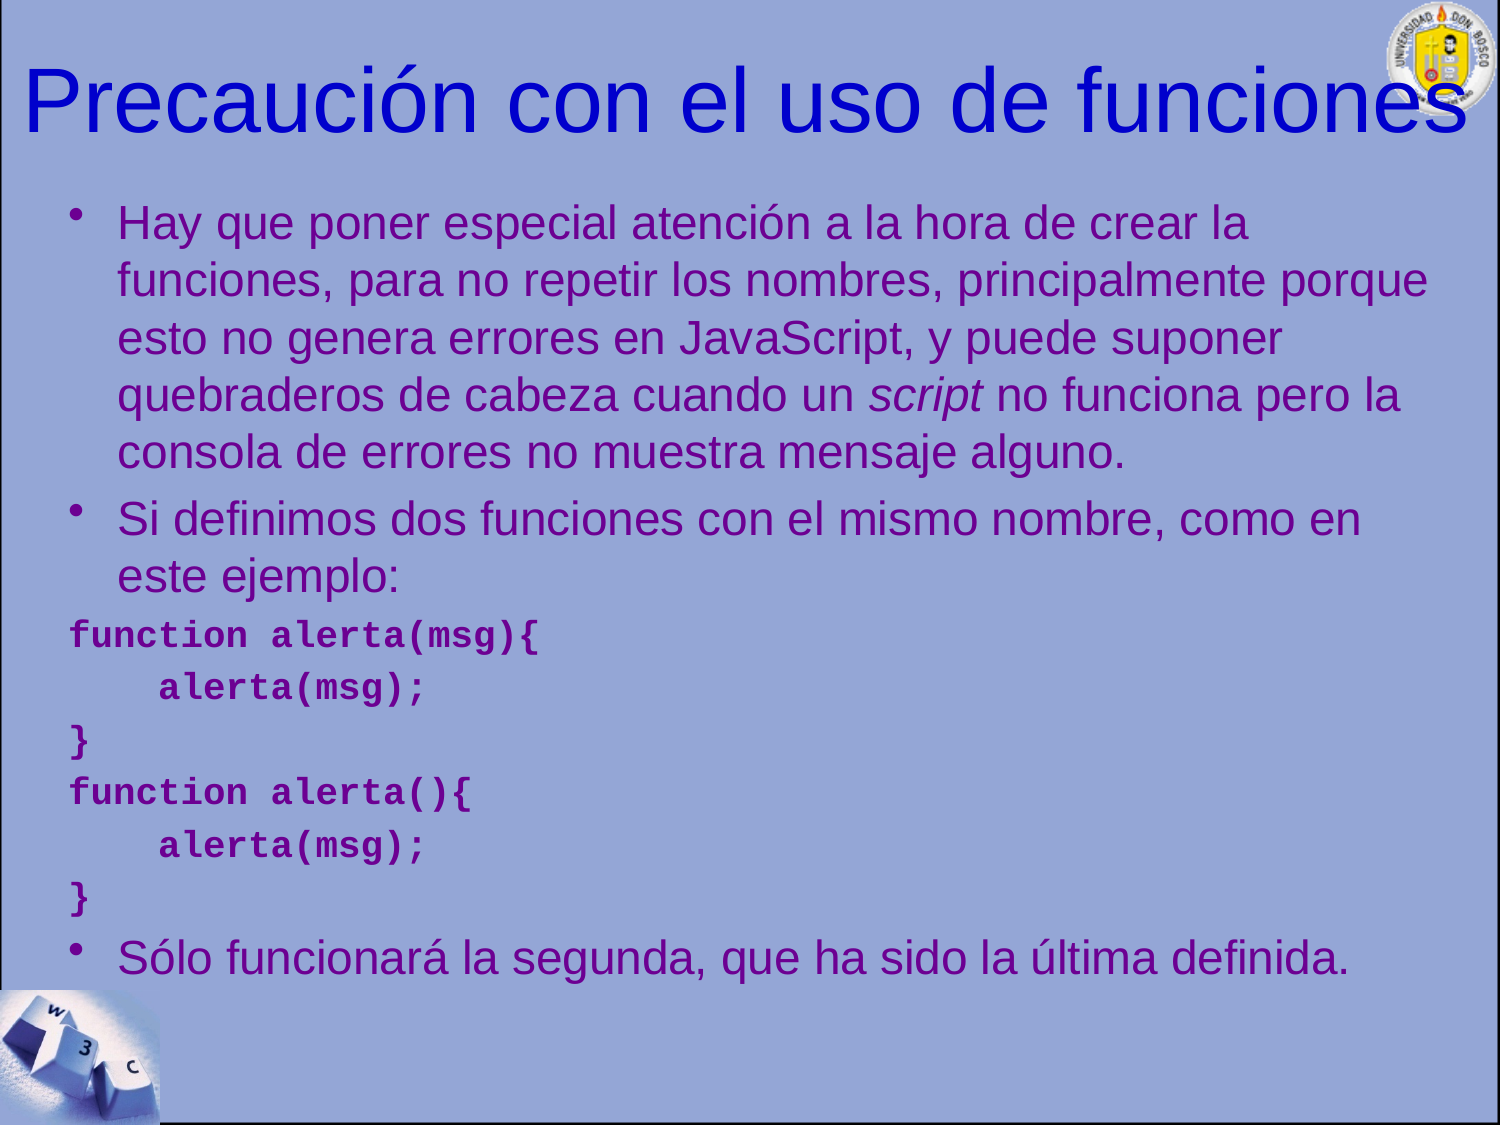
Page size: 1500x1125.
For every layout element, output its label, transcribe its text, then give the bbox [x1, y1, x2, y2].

list Hay que poner especial atención a la hora de crear la funciones, para no repetir los nombres, principalmente porque esto no genera errores en JavaScript, y puede suponer quebraderos de cabeza cuando un script no funciona pero la consola de errores no muestra mensaje alguno. Si definimos dos funciones con el mismo nombre, como en este ejemplo: function alerta(msg){ alerta(msg); } function alerta(){ alerta(msg); } Sólo funcionará la segunda, que ha sido la última definida. [53, 184, 1447, 1059]
title Precaución con el uso de funciones [5, 19, 1489, 173]
picture [0, 0, 1500, 1125]
